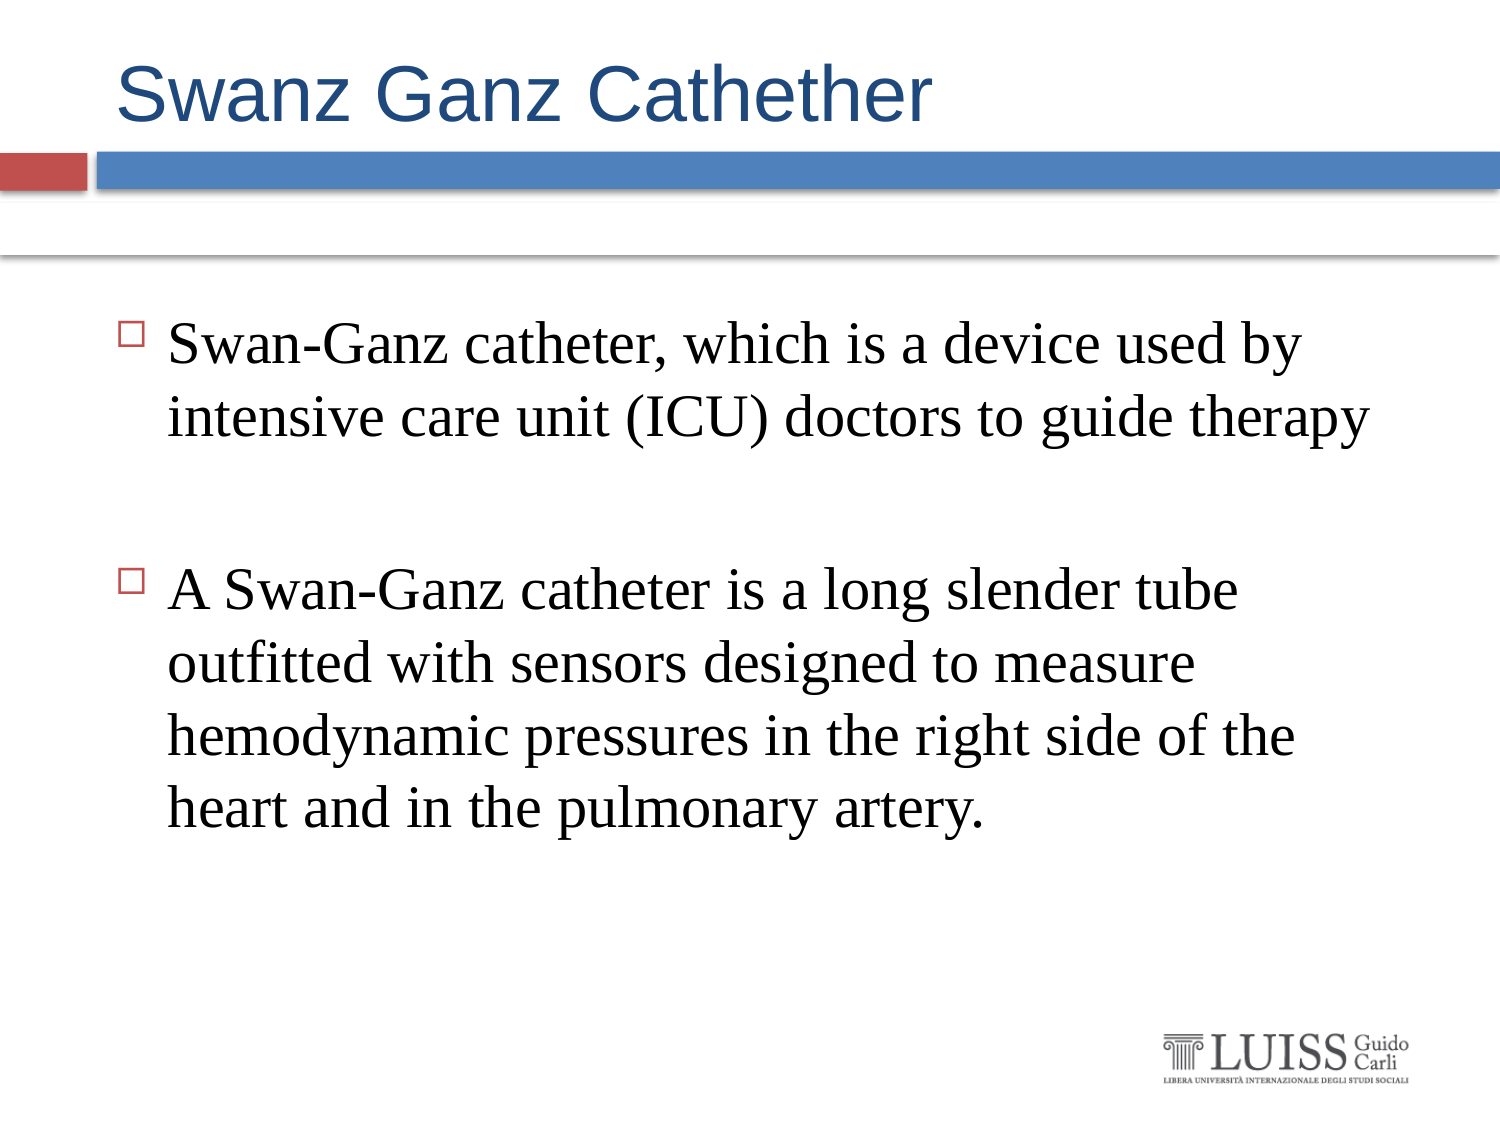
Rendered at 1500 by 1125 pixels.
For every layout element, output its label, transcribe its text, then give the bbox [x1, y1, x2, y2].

title Swanz Ganz Cathether [100, 37, 1439, 142]
list Swan-Ganz catheter, which is a device used by intensive care unit (ICU) doctors to guide therapy A Swan-Ganz catheter is a long slender tube outfitted with sensors designed to measure hemodynamic pressures in the right side of the heart and in the pulmonary artery. [100, 208, 1439, 1001]
picture [1157, 1031, 1419, 1085]
